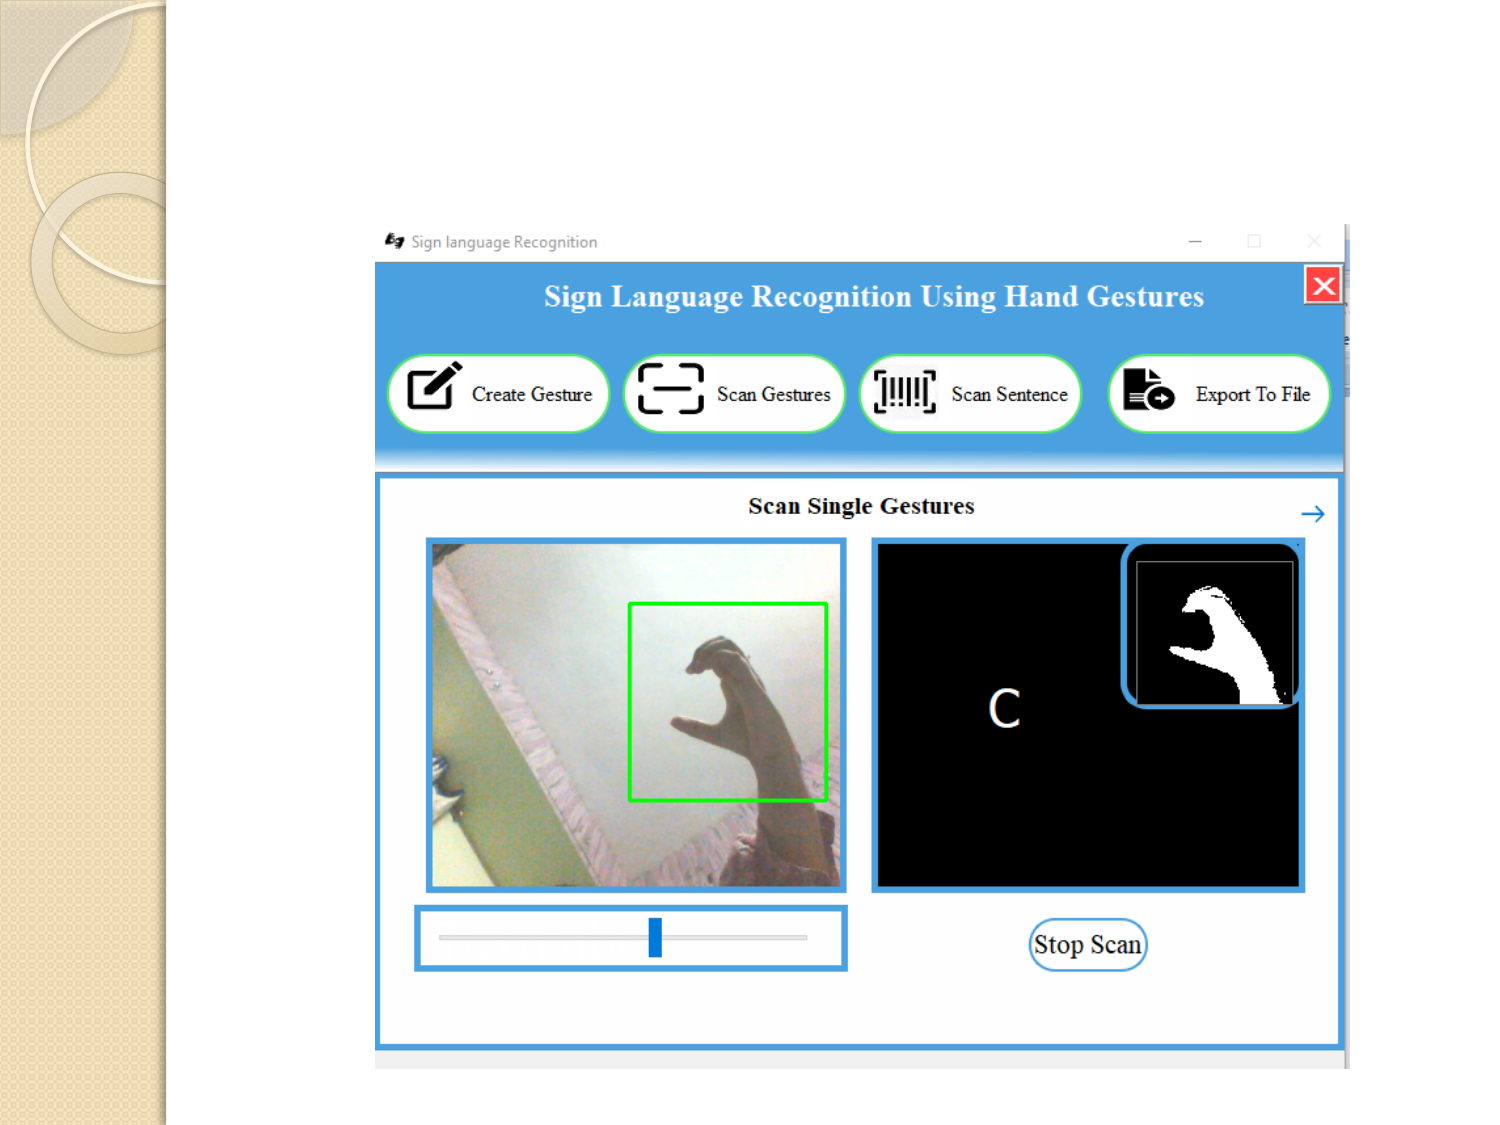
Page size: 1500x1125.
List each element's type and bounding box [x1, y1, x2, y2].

picture [374, 224, 1351, 1070]
